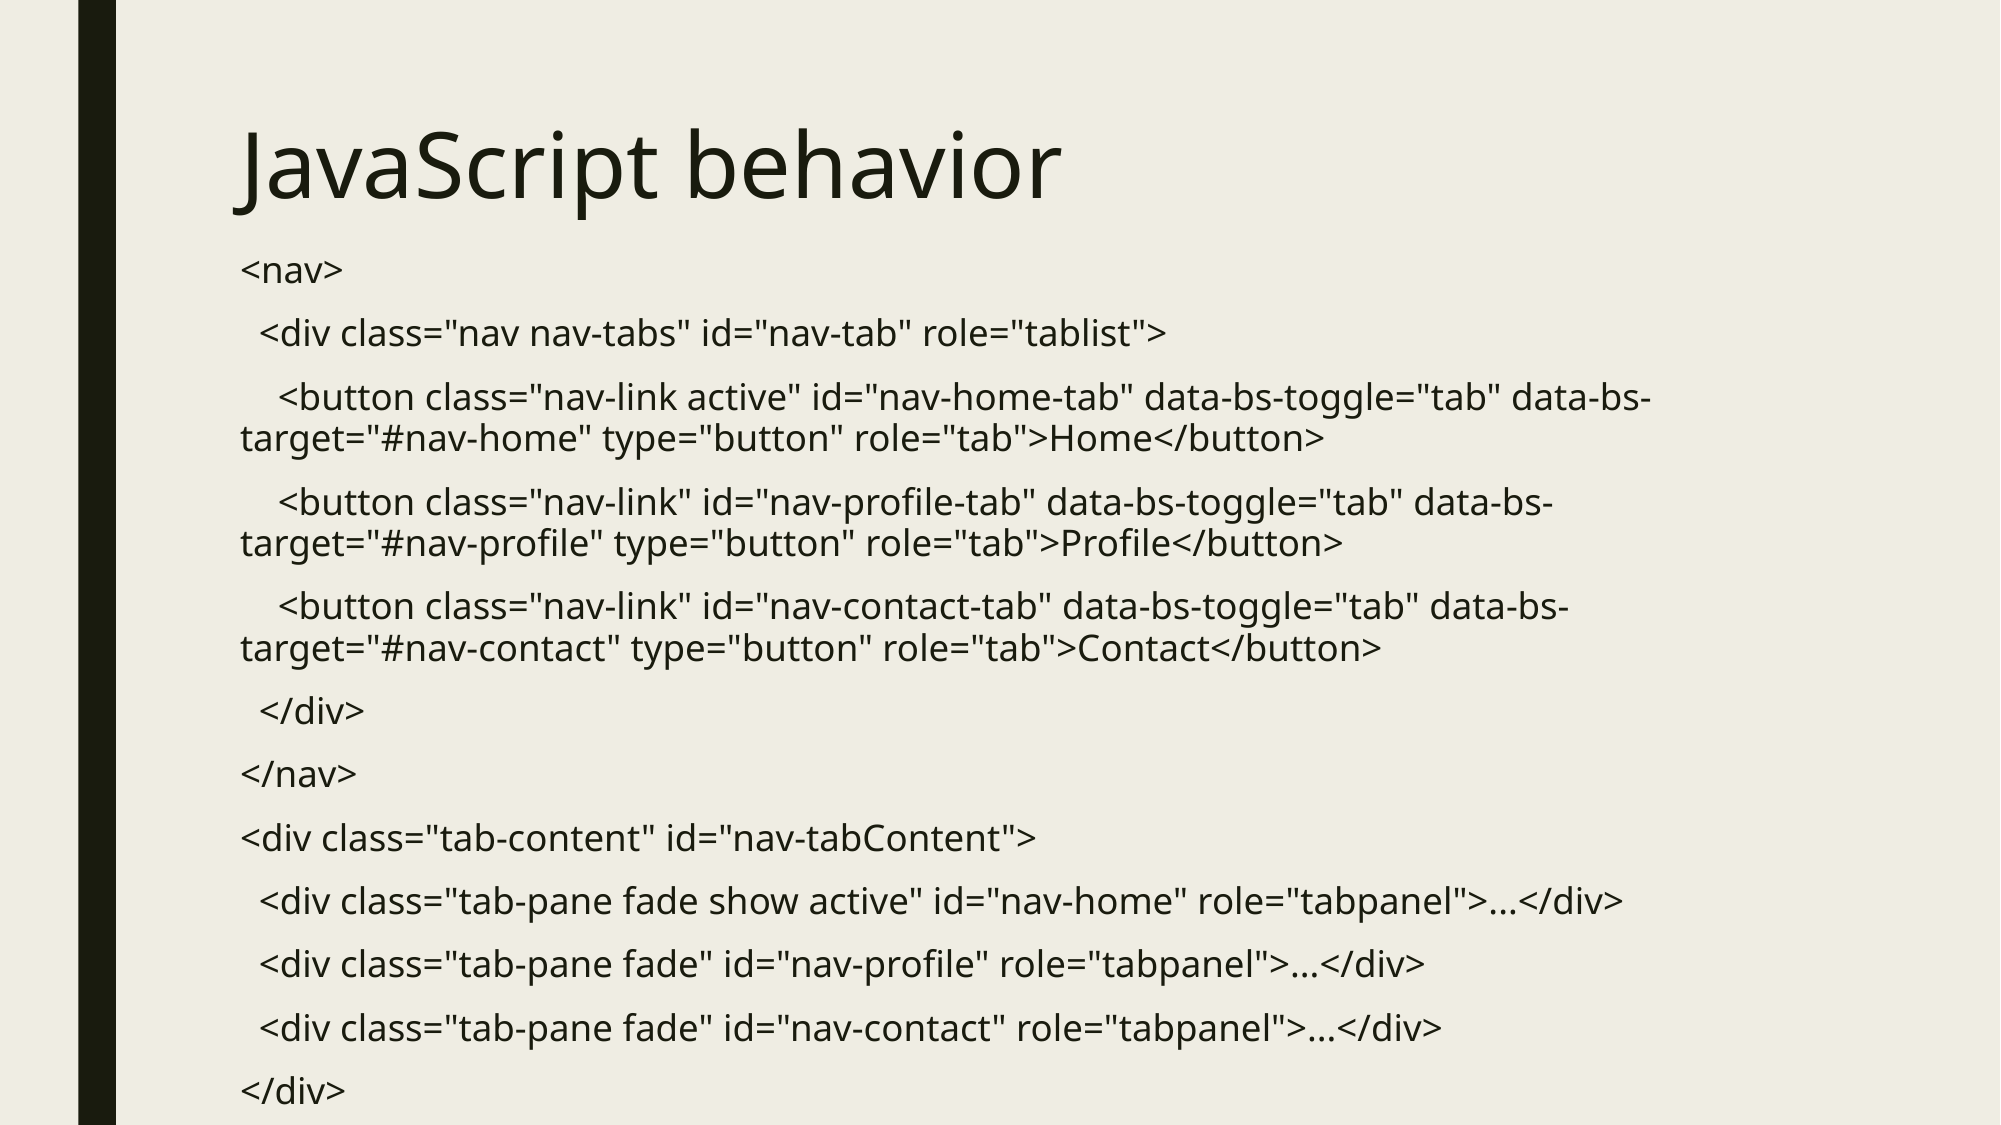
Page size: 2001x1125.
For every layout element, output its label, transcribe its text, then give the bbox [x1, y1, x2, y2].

list <nav> <div class="nav nav-tabs" id="nav-tab" role="tablist"> <button class="nav-link active" id="nav-home-tab" data-bs-toggle="tab" data-bs-target="#nav-home" type="button" role="tab">Home</button> <button class="nav-link" id="nav-profile-tab" data-bs-toggle="tab" data-bs-target="#nav-profile" type="button" role="tab">Profile</button> <button class="nav-link" id="nav-contact-tab" data-bs-toggle="tab" data-bs-target="#nav-contact" type="button" role="tab">Contact</button> </div> </nav> <div class="tab-content" id="nav-tabContent"> <div class="tab-pane fade show active" id="nav-home" role="tabpanel">...</div> <div class="tab-pane fade" id="nav-profile" role="tabpanel">...</div> <div class="tab-pane fade" id="nav-contact" role="tabpanel">...</div> </div> [225, 242, 1800, 1125]
title JavaScript behavior [225, 112, 1800, 242]
